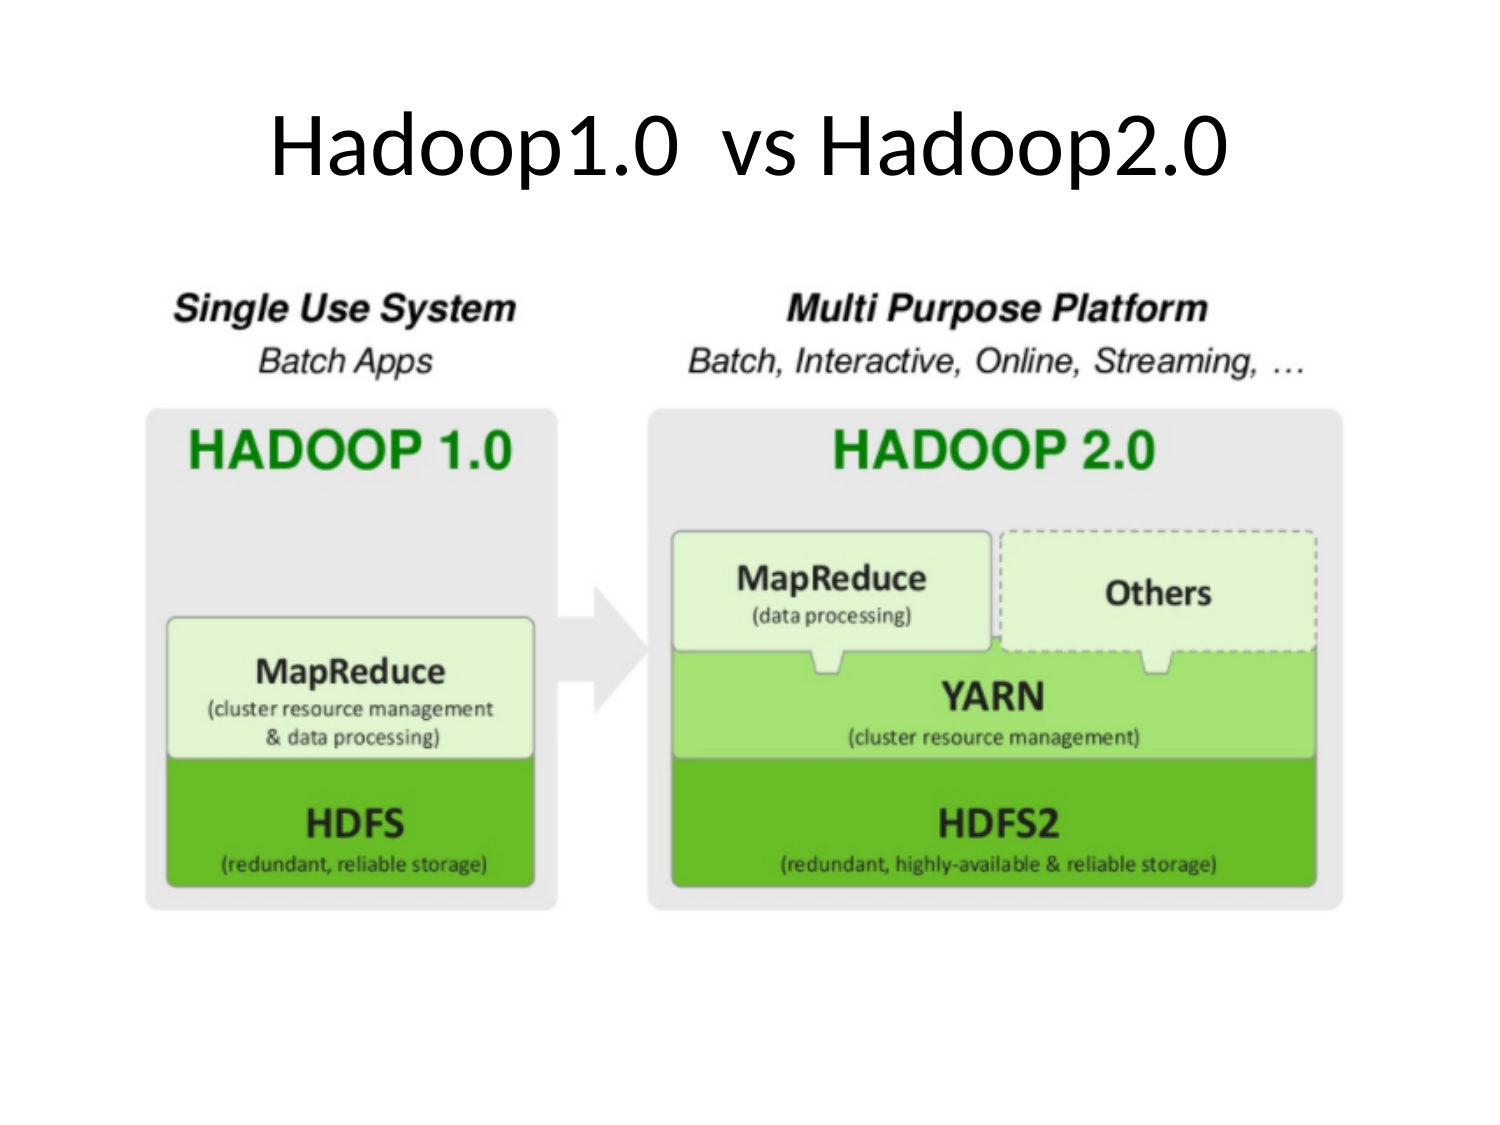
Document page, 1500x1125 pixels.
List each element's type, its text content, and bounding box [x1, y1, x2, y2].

title Hadoop1.0 vs Hadoop2.0 [75, 45, 1425, 233]
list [81, 280, 1404, 937]
